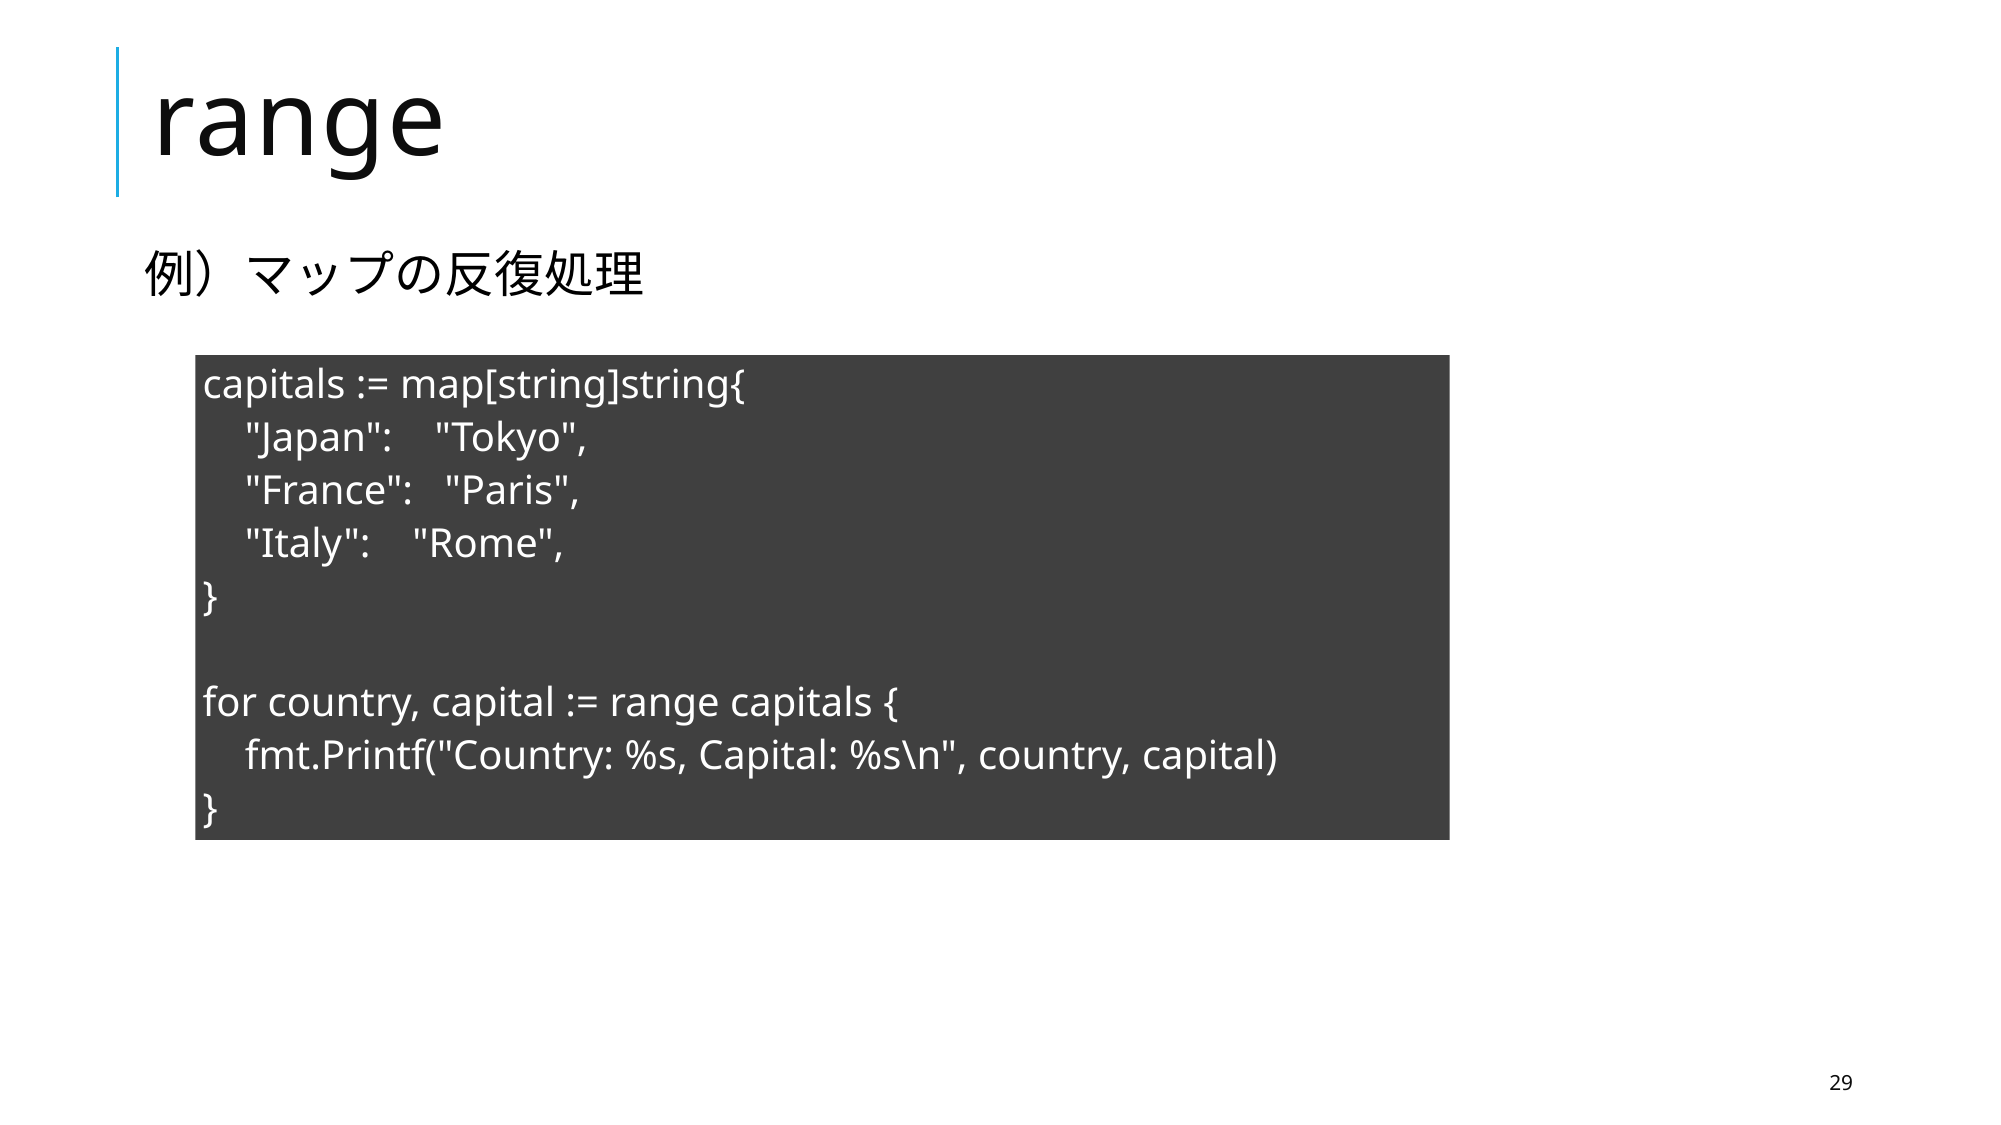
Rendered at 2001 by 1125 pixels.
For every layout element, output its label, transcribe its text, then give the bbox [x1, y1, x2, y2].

list 例）マップの反復処理 [137, 241, 1896, 1042]
title range [137, 44, 1896, 206]
text_box capitals := map[string]string{ "Japan": "Tokyo", "France": "Paris", "Italy": "Rome", } for country, capital := range capitals { fmt.Printf("Country: %s, Capital: %s\n", country, capital) } [195, 355, 1450, 840]
slide_number 29 [1814, 1061, 1896, 1107]
